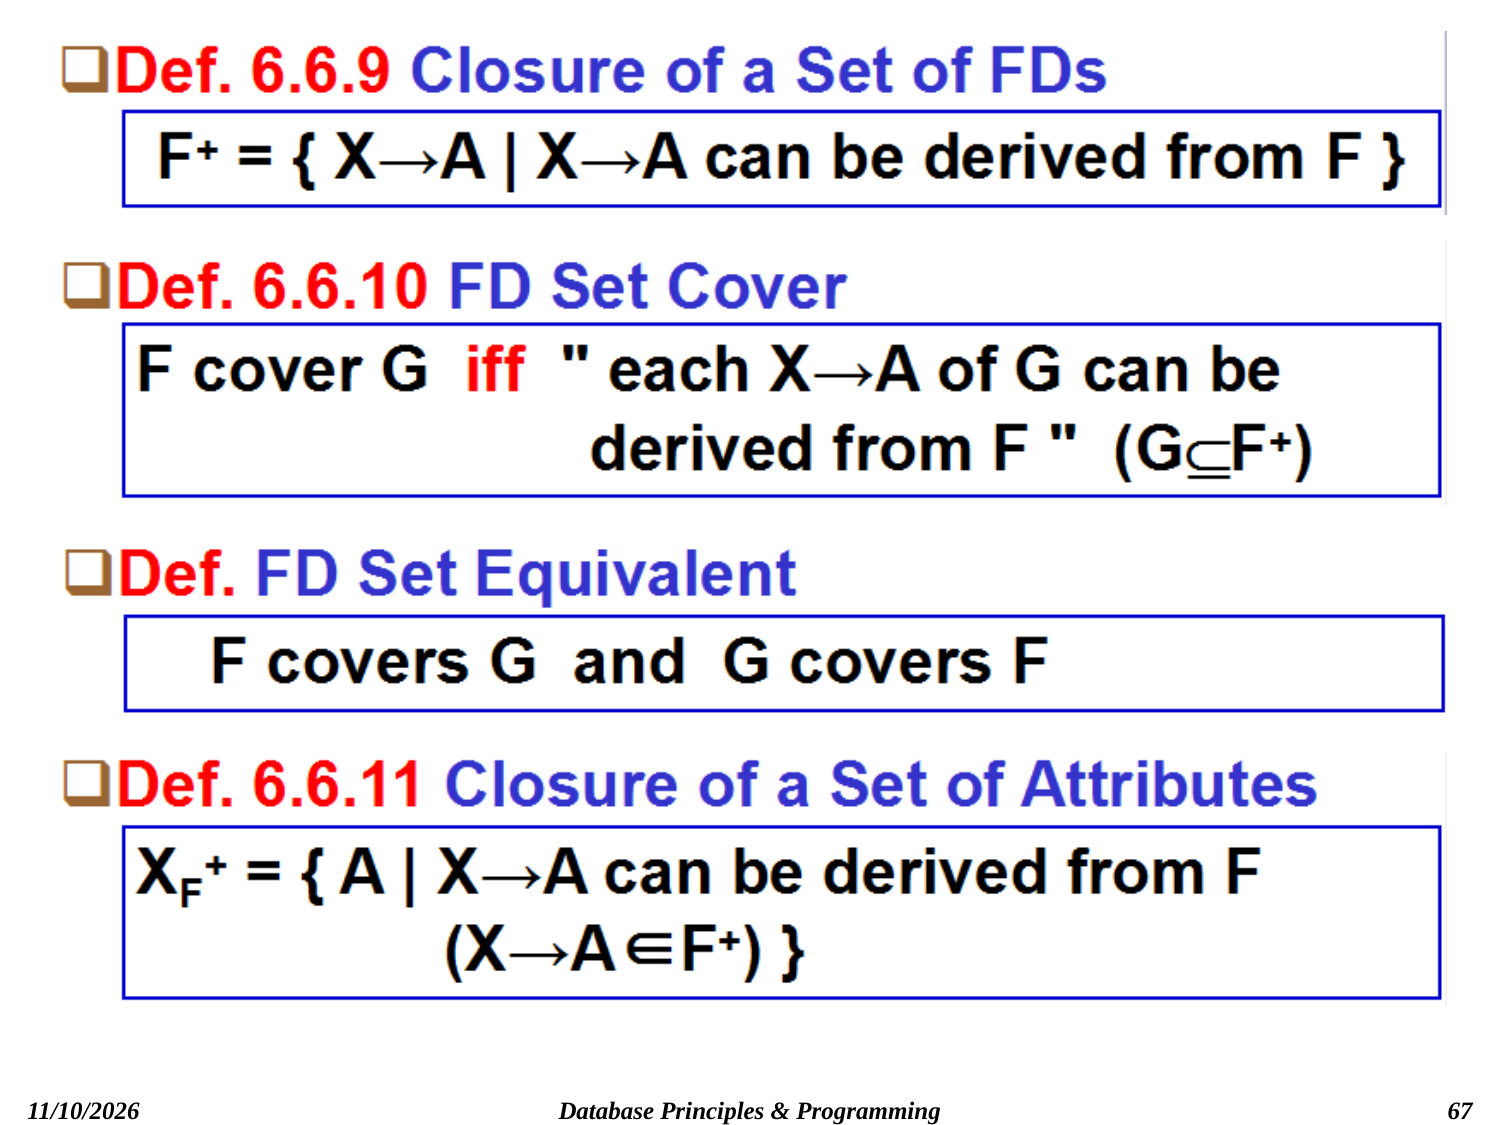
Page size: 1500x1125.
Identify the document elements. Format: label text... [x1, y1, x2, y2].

picture [58, 751, 1447, 1008]
picture [58, 31, 1447, 215]
picture [58, 535, 1447, 724]
text_box [12, 1087, 325, 1125]
picture [58, 242, 1447, 505]
text_box [1174, 1087, 1488, 1125]
text_box Database Principles & Programming [425, 1087, 1075, 1125]
